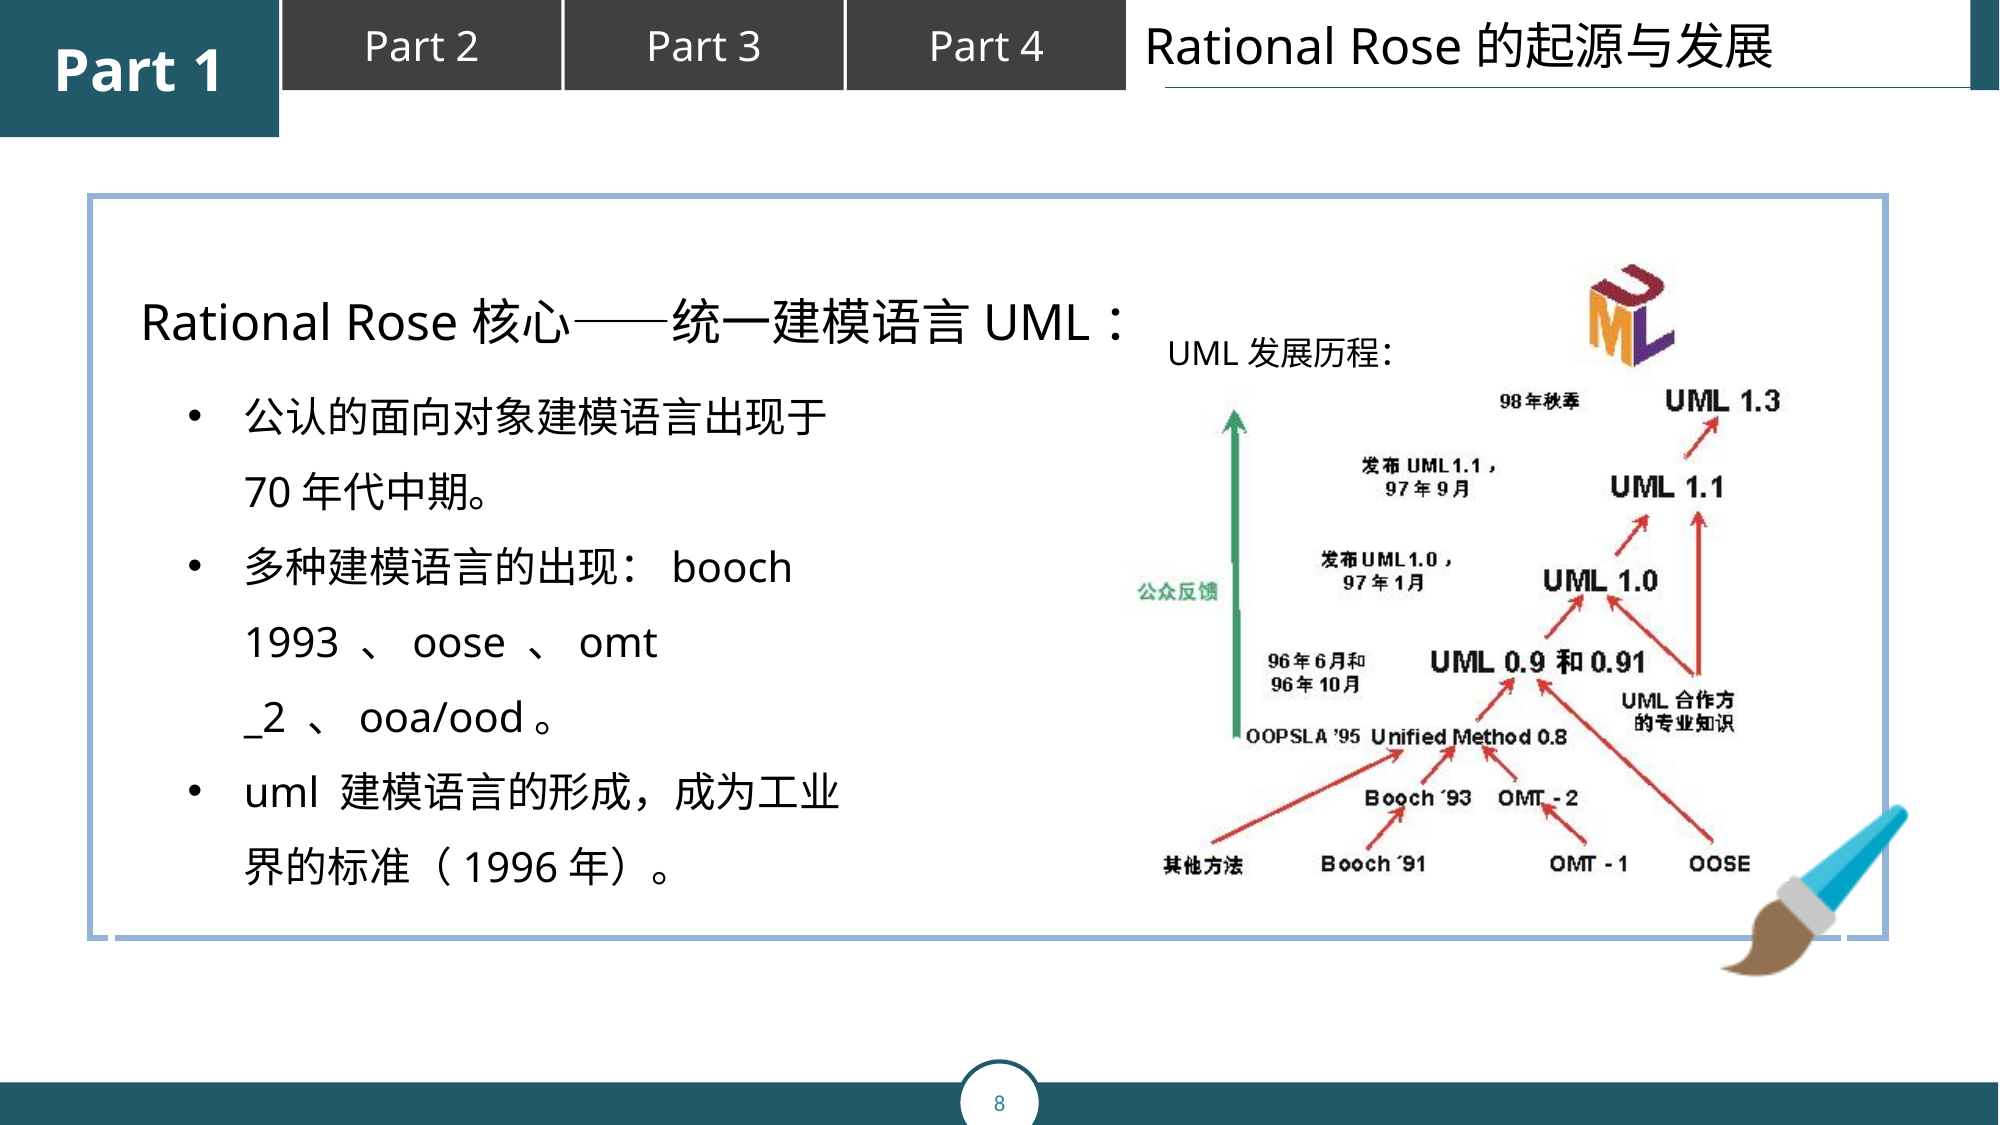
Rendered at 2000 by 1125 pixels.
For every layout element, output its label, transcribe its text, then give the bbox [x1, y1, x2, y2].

text_box Rational Rose核心——统一建模语言UML： [125, 252, 1823, 358]
text_box [89, 196, 1886, 939]
text_box 公认的面向对象建模语言出现于70年代中期。 多种建模语言的出现：booch 1993 、oose 、omt _2 、ooa/ood。 uml 建模语言的形成，成为工业界的标准（1996年）。 [172, 358, 882, 899]
picture [1125, 263, 1946, 1022]
text_box [111, 250, 1845, 948]
text_box Rational Rose的起源与发展 [1129, 6, 1957, 82]
